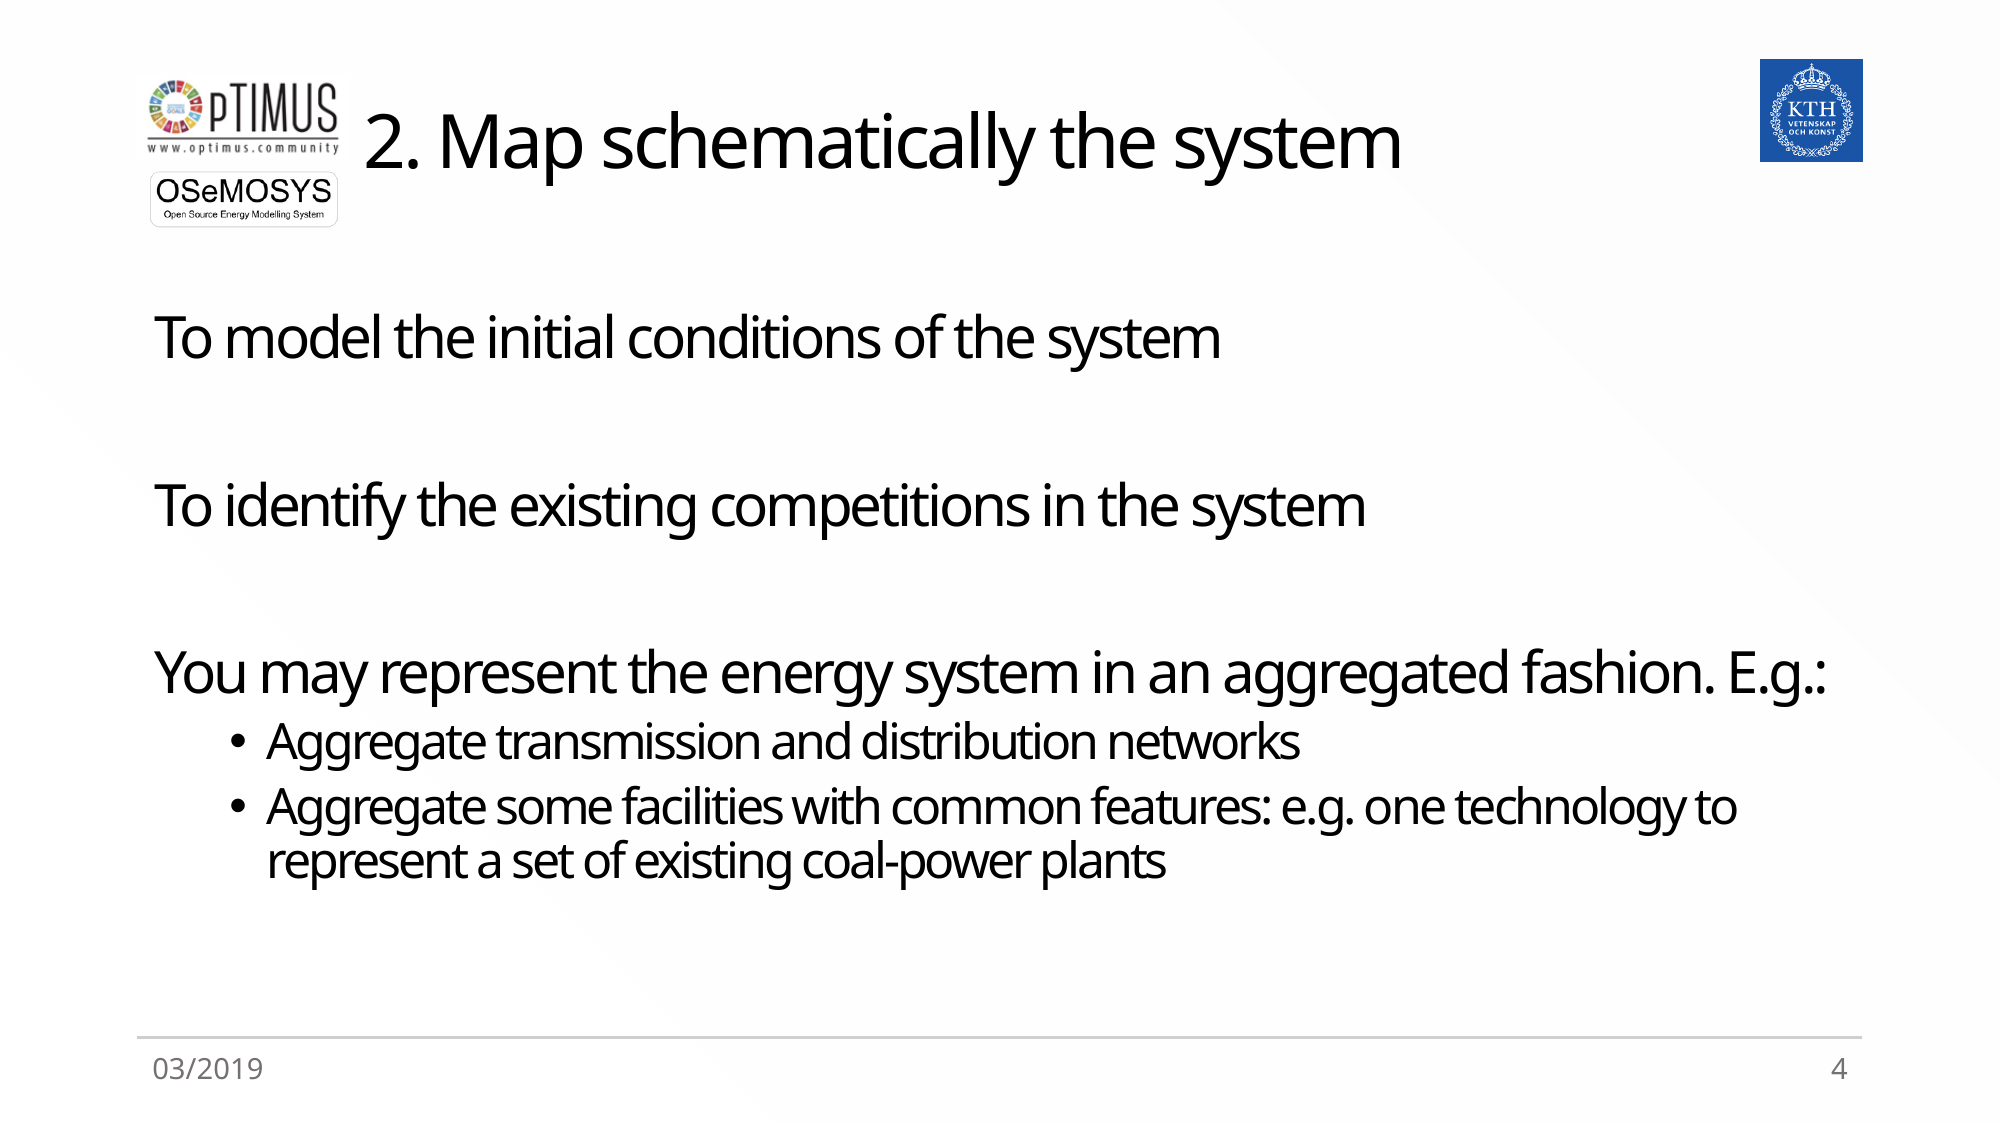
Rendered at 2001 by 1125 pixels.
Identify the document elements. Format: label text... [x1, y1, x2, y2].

list To model the initial conditions of the system To identify the existing competitions in the system You may represent the energy system in an aggregated fashion. E.g.: Aggregate transmission and distribution networks Aggregate some facilities with common features: e.g. one technology to represent a set of existing coal-power plants [139, 300, 1863, 1011]
slide_number 03/2019 [137, 1042, 333, 1103]
picture [137, 74, 349, 159]
slide_number 4 [1412, 1042, 1863, 1103]
picture [148, 170, 339, 229]
title 2. Map schematically the system [349, 54, 1863, 234]
